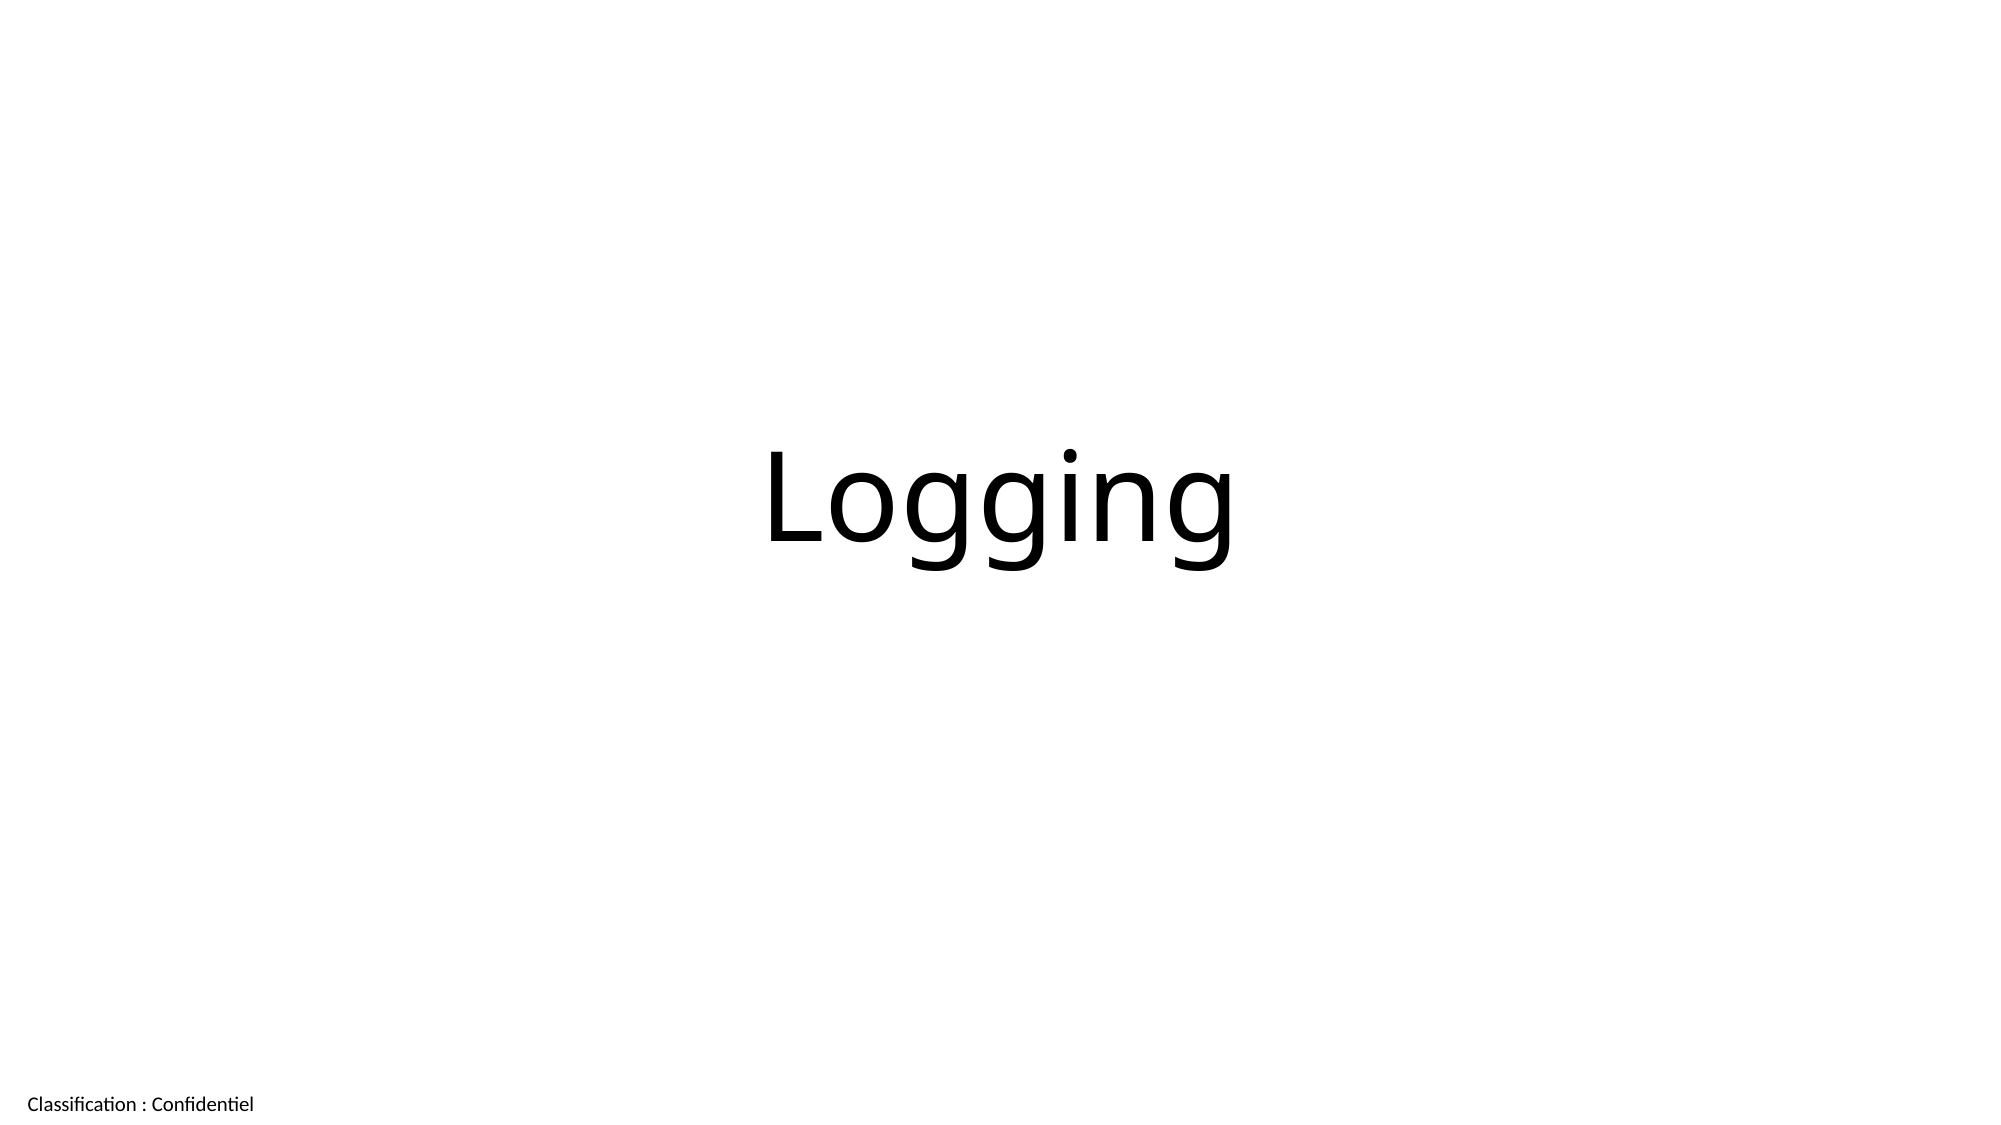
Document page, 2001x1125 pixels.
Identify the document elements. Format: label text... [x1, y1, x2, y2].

title Logging [249, 184, 1750, 576]
